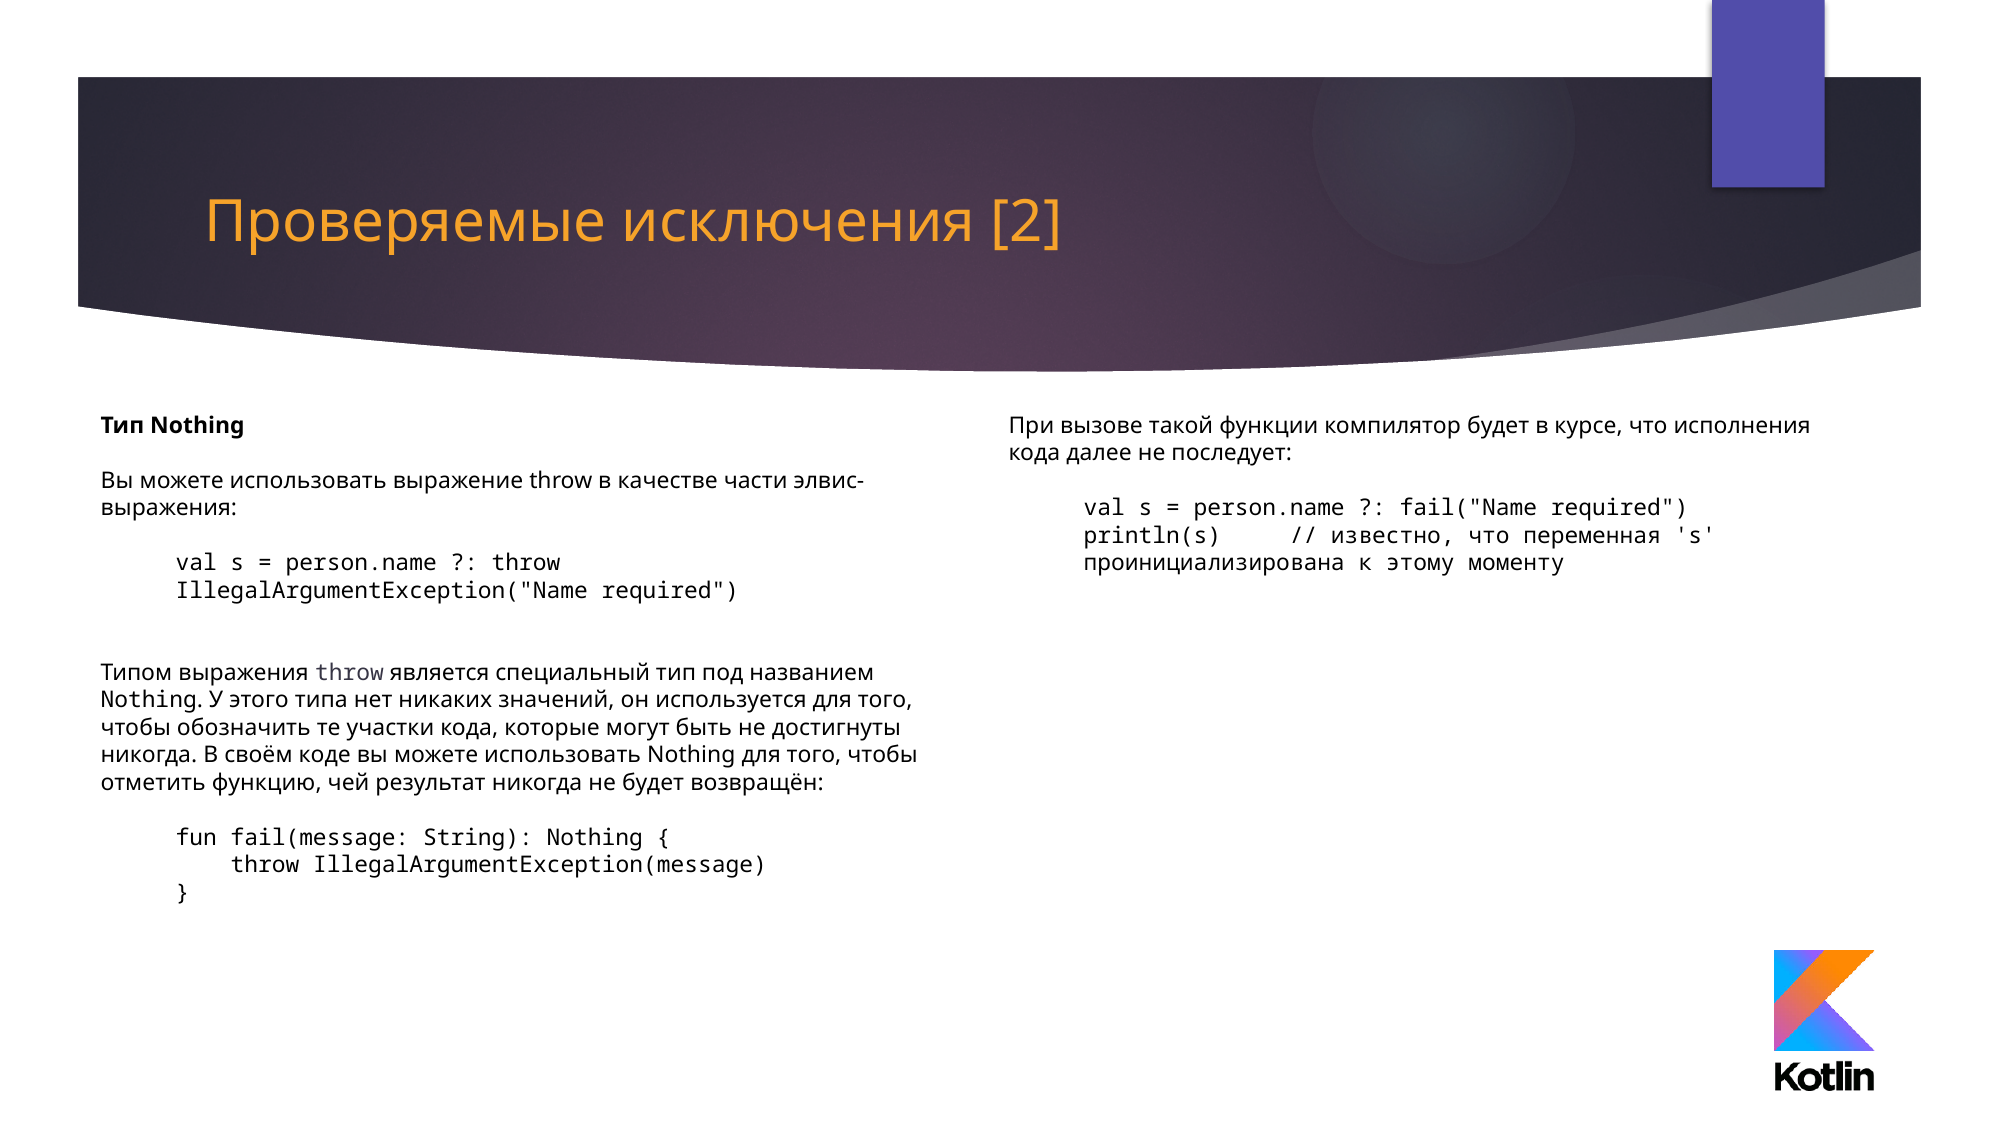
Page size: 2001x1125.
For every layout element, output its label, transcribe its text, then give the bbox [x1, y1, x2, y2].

text_box При вызове такой функции компилятор будет в курсе, что исполнения кода далее не последует: val s = person.name ?: fail("Name required") println(s) // известно, что переменная 's' проинициализирована к этому моменту [993, 403, 1844, 583]
picture [1734, 932, 1916, 1115]
title Проверяемые исключения [2] [189, 159, 1627, 276]
text_box Тип Nothing Вы можете использовать выражение throw в качестве части элвис-выражения: val s = person.name ?: throw IllegalArgumentException("Name required") Типом выражения throw является специальный тип под названием Nothing. У этого типа нет никаких значений, он используется для того, чтобы обозначить те участки кода, которые могут быть не достигнуты никогда. В своём коде вы можете использовать Nothing для того, чтобы отметить функцию, чей результат никогда не будет возвращён: fun fail(message: String): Nothing { throw IllegalArgumentException(message) } [85, 403, 936, 995]
